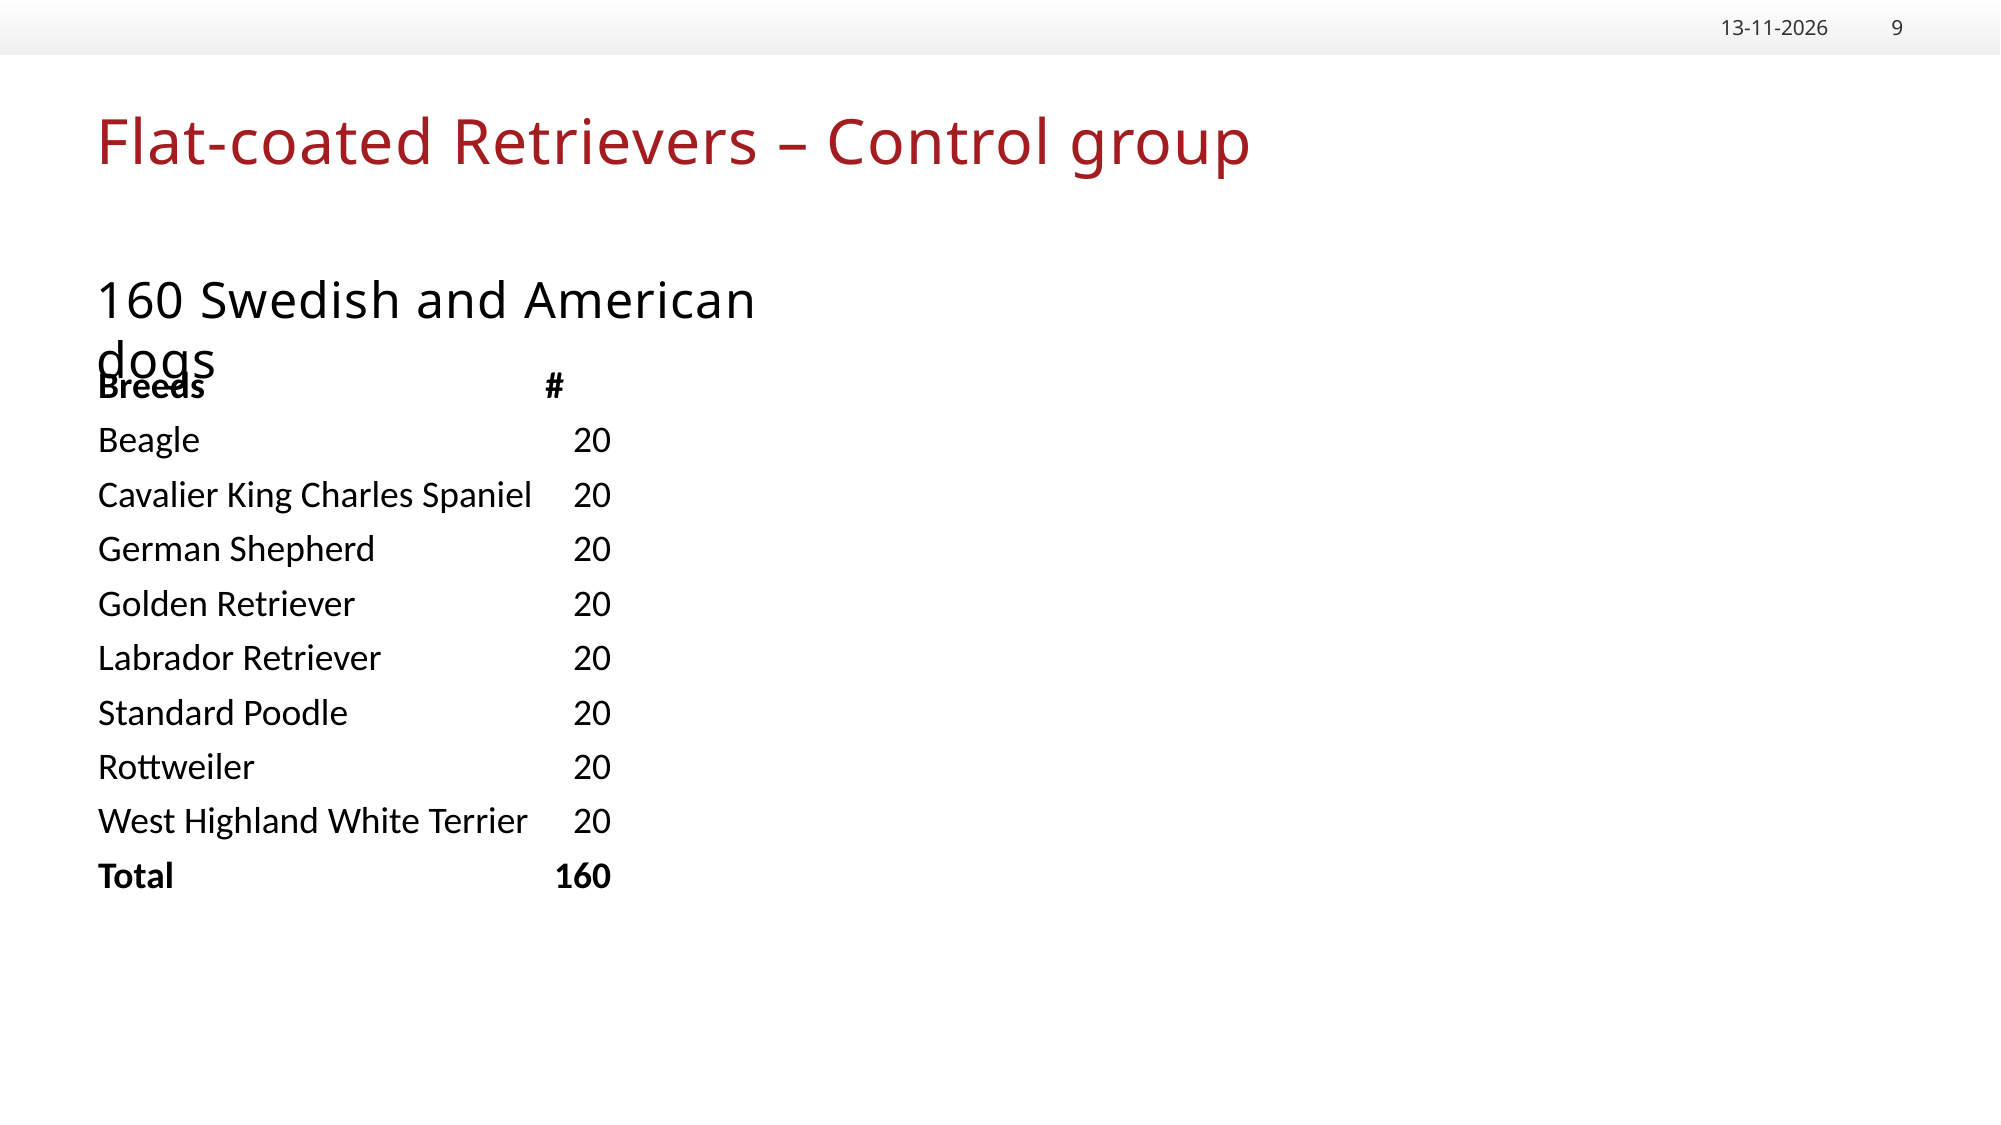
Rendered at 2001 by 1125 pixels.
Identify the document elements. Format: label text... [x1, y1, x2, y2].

table_cell Rottweiler [97, 734, 544, 789]
table_cell 20 [544, 571, 613, 626]
table_cell West Highland White Terrier [97, 789, 544, 843]
table_cell Cavalier King Charles Spaniel [97, 463, 544, 517]
table_cell 20 [544, 408, 613, 463]
table_cell Golden Retriever [97, 571, 544, 626]
table_cell Total [97, 843, 544, 898]
table_cell 20 [544, 463, 613, 517]
table_cell Beagle [97, 408, 544, 463]
table_cell 20 [544, 734, 613, 789]
list 160 Swedish and American dogs [96, 268, 881, 1036]
table_header Breeds [97, 354, 544, 408]
table_header # [544, 354, 613, 408]
table_cell 20 [544, 680, 613, 734]
table_cell German Shepherd [97, 517, 544, 571]
table_cell 20 [544, 789, 613, 843]
table_cell 20 [544, 517, 613, 571]
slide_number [1694, 14, 1829, 43]
table_cell Standard Poodle [97, 680, 544, 734]
table_cell Labrador Retriever [97, 626, 544, 680]
table_cell 160 [544, 843, 613, 898]
slide_number 9 [1840, 14, 1904, 43]
table_cell 20 [544, 626, 613, 680]
title Flat-coated Retrievers – Control group [96, 101, 1904, 244]
